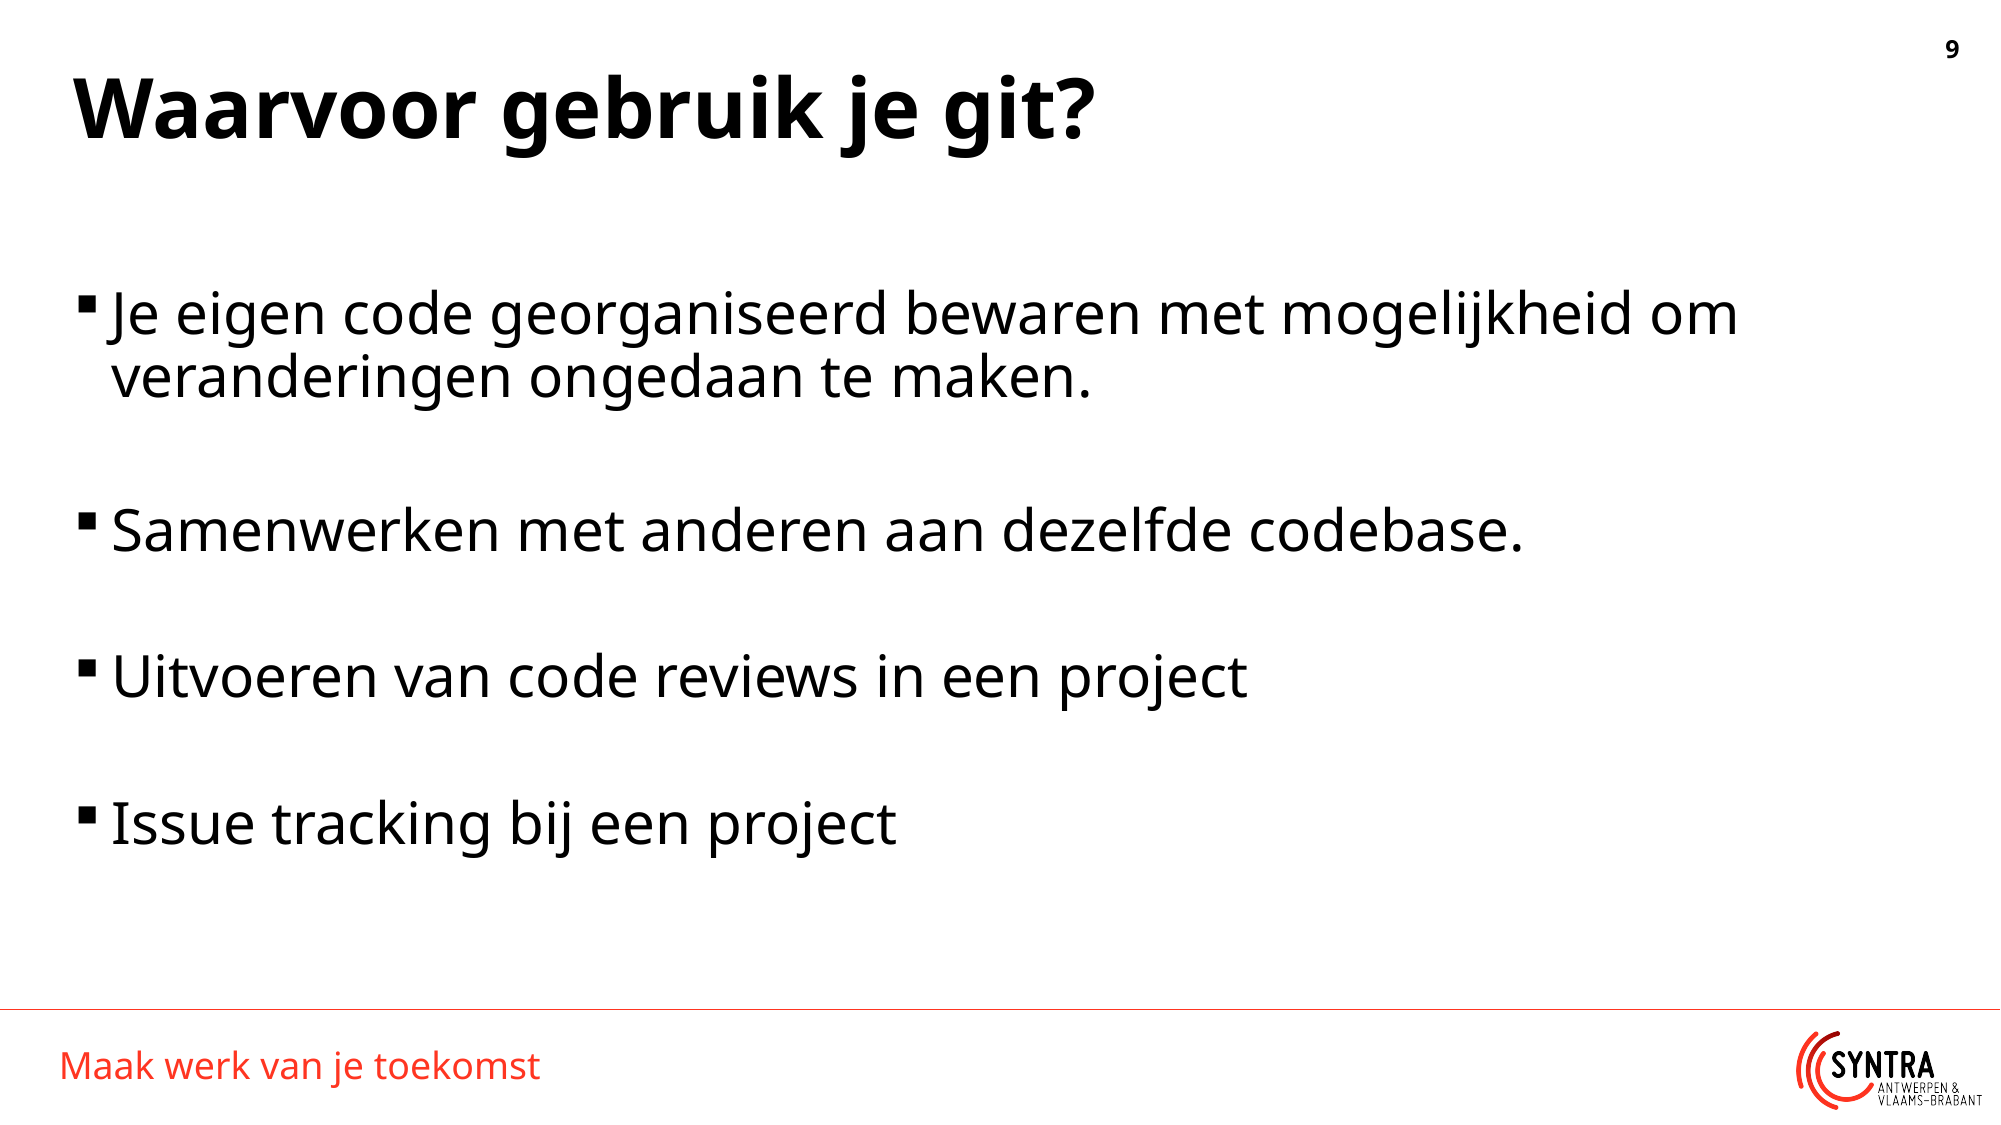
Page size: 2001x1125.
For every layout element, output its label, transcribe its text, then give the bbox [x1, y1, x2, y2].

picture [1796, 1031, 1982, 1110]
list Je eigen code georganiseerd bewaren met mogelijkheid om veranderingen ongedaan te maken. Samenwerken met anderen aan dezelfde codebase. Uitvoeren van code reviews in een project Issue tracking bij een project [59, 276, 1906, 909]
title Waarvoor gebruik je git? [59, 59, 1901, 276]
